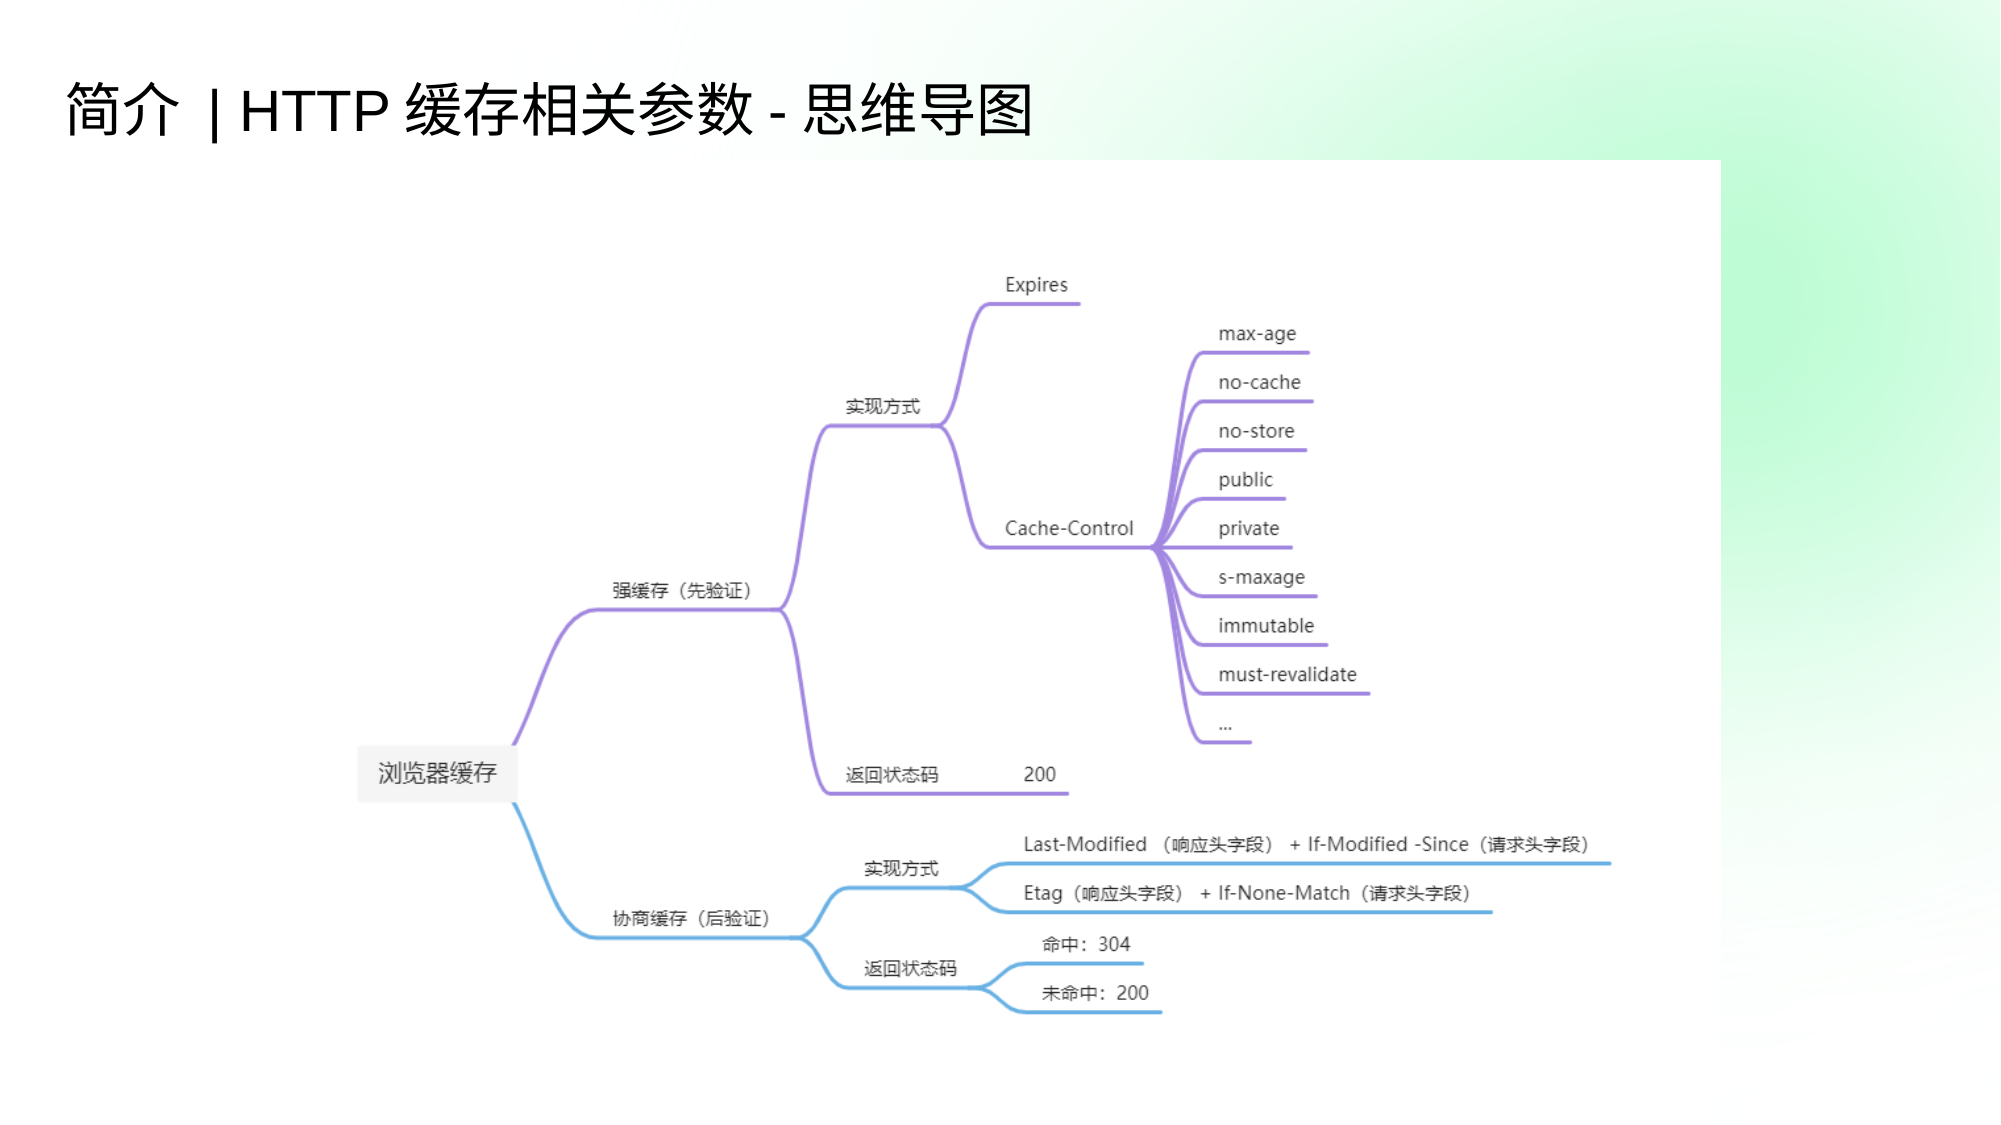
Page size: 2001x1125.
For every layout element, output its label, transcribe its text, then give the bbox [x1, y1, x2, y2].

text_box 简介 | HTTP缓存相关参数-思维导图 [49, 65, 1942, 150]
picture [0, 0, 2001, 1125]
